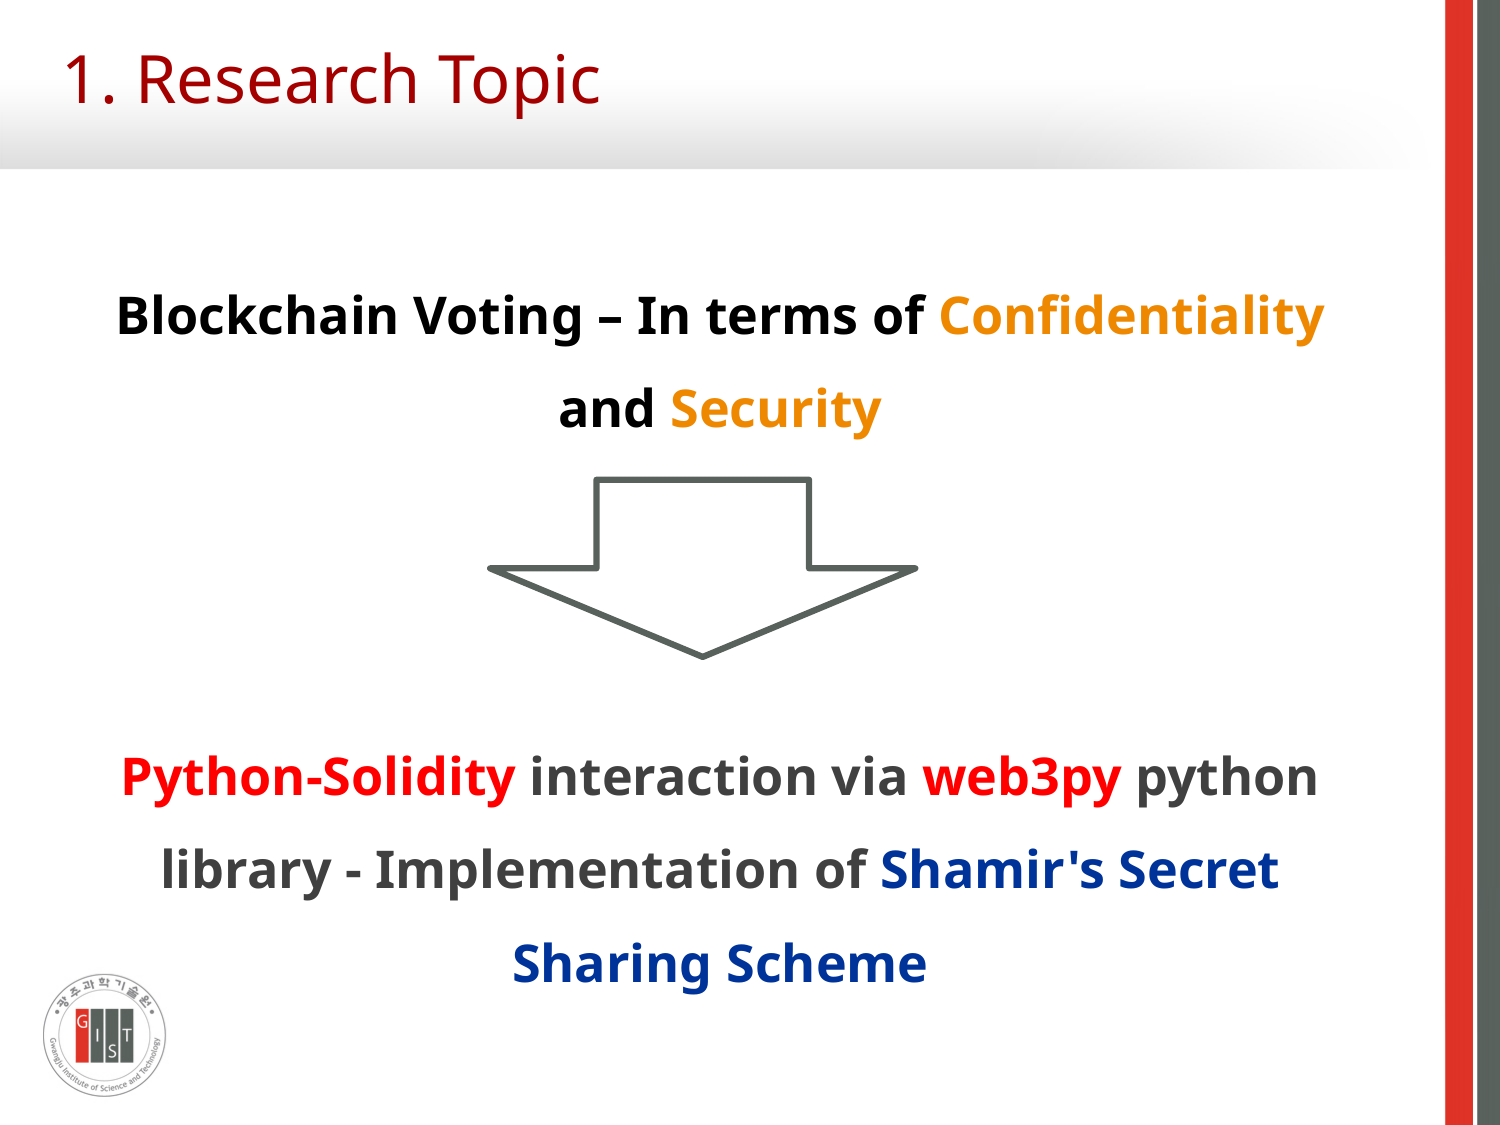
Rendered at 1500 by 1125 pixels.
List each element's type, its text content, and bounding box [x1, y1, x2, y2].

title 1. Research Topic [46, 15, 1441, 138]
list Python-Solidity interaction via web3py python library - Implementation of Shamir's Secret Sharing Scheme [88, 704, 1353, 941]
text_box Blockchain Voting – In terms of Confidentiality and Security [88, 243, 1353, 480]
text_box [488, 480, 918, 659]
picture [0, 0, 1500, 1125]
